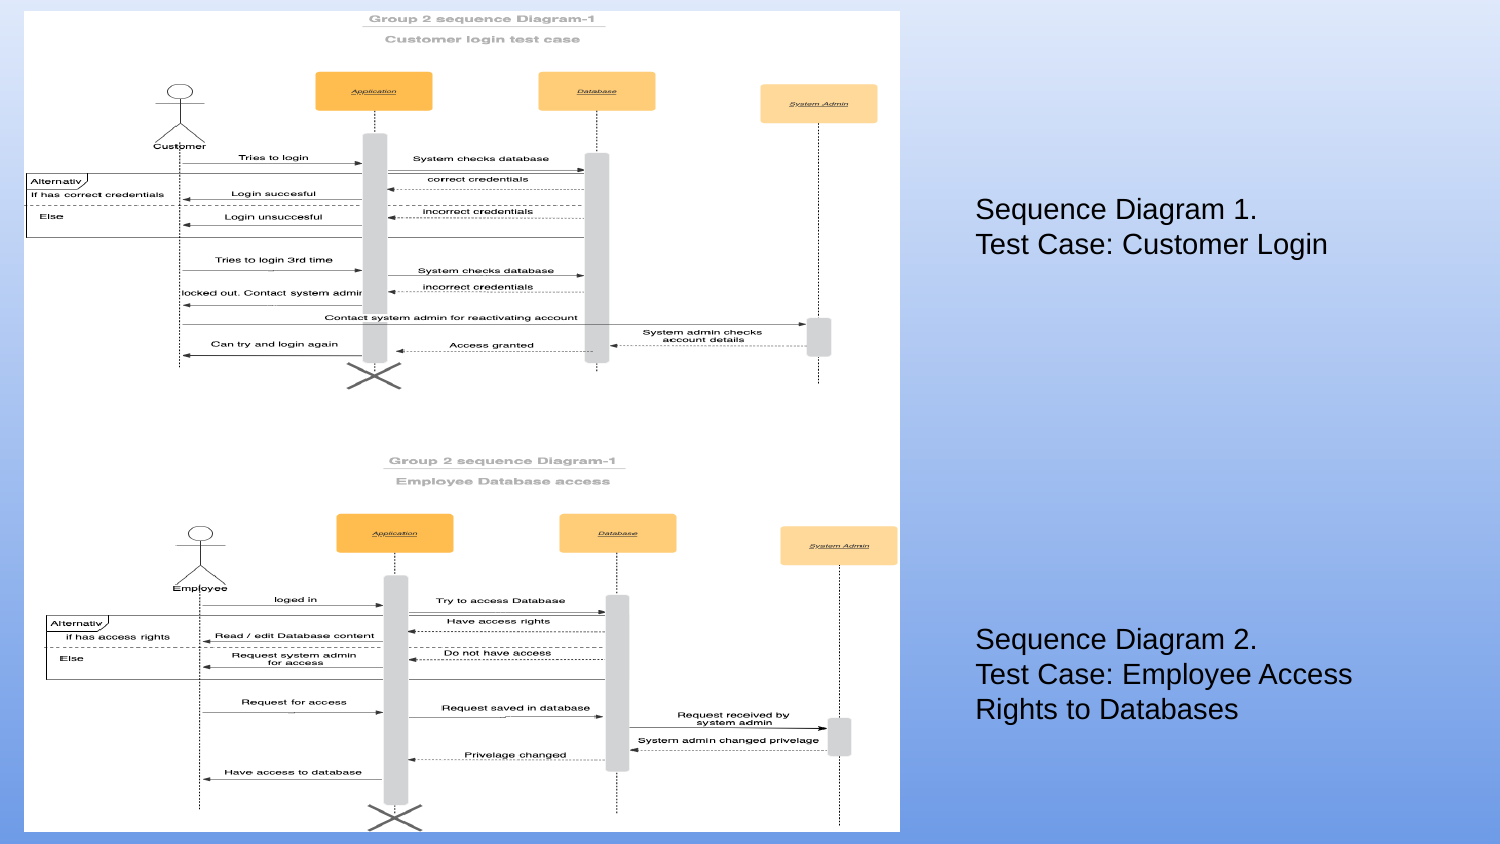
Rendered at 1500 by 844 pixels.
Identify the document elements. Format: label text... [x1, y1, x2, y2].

text_box Sequence Diagram 2. Test Case: Employee Access Rights to Databases [960, 605, 1404, 646]
text_box Sequence Diagram 1. Test Case: Customer Login [960, 175, 1404, 216]
picture [24, 11, 901, 833]
